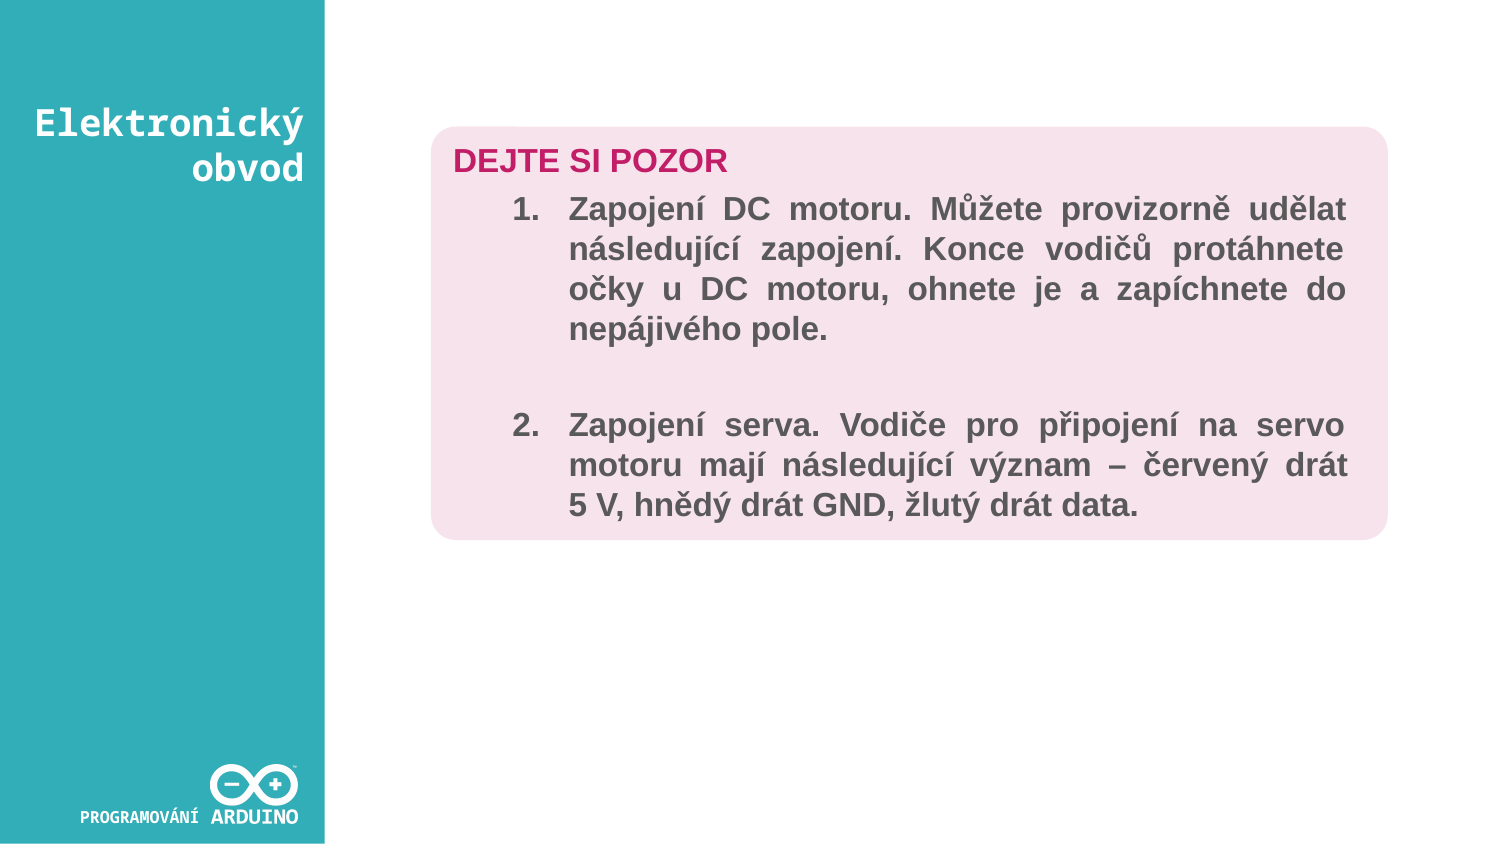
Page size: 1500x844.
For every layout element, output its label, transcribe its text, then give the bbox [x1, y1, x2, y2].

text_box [64, 764, 298, 836]
text_box Elektronický obvod [0, 91, 319, 328]
text_box [0, 0, 327, 844]
text_box Dejte si pozor Zapojení DC motoru. Můžete provizorně udělat následující zapojení. Konce vodičů protáhnete očky u DC motoru, ohnete je a zapíchnete do nepájivého pole. Zapojení serva. Vodiče pro připojení na servo motoru mají následující význam – červený drát 5 V, hnědý drát GND, žlutý drát data. [430, 126, 1388, 541]
